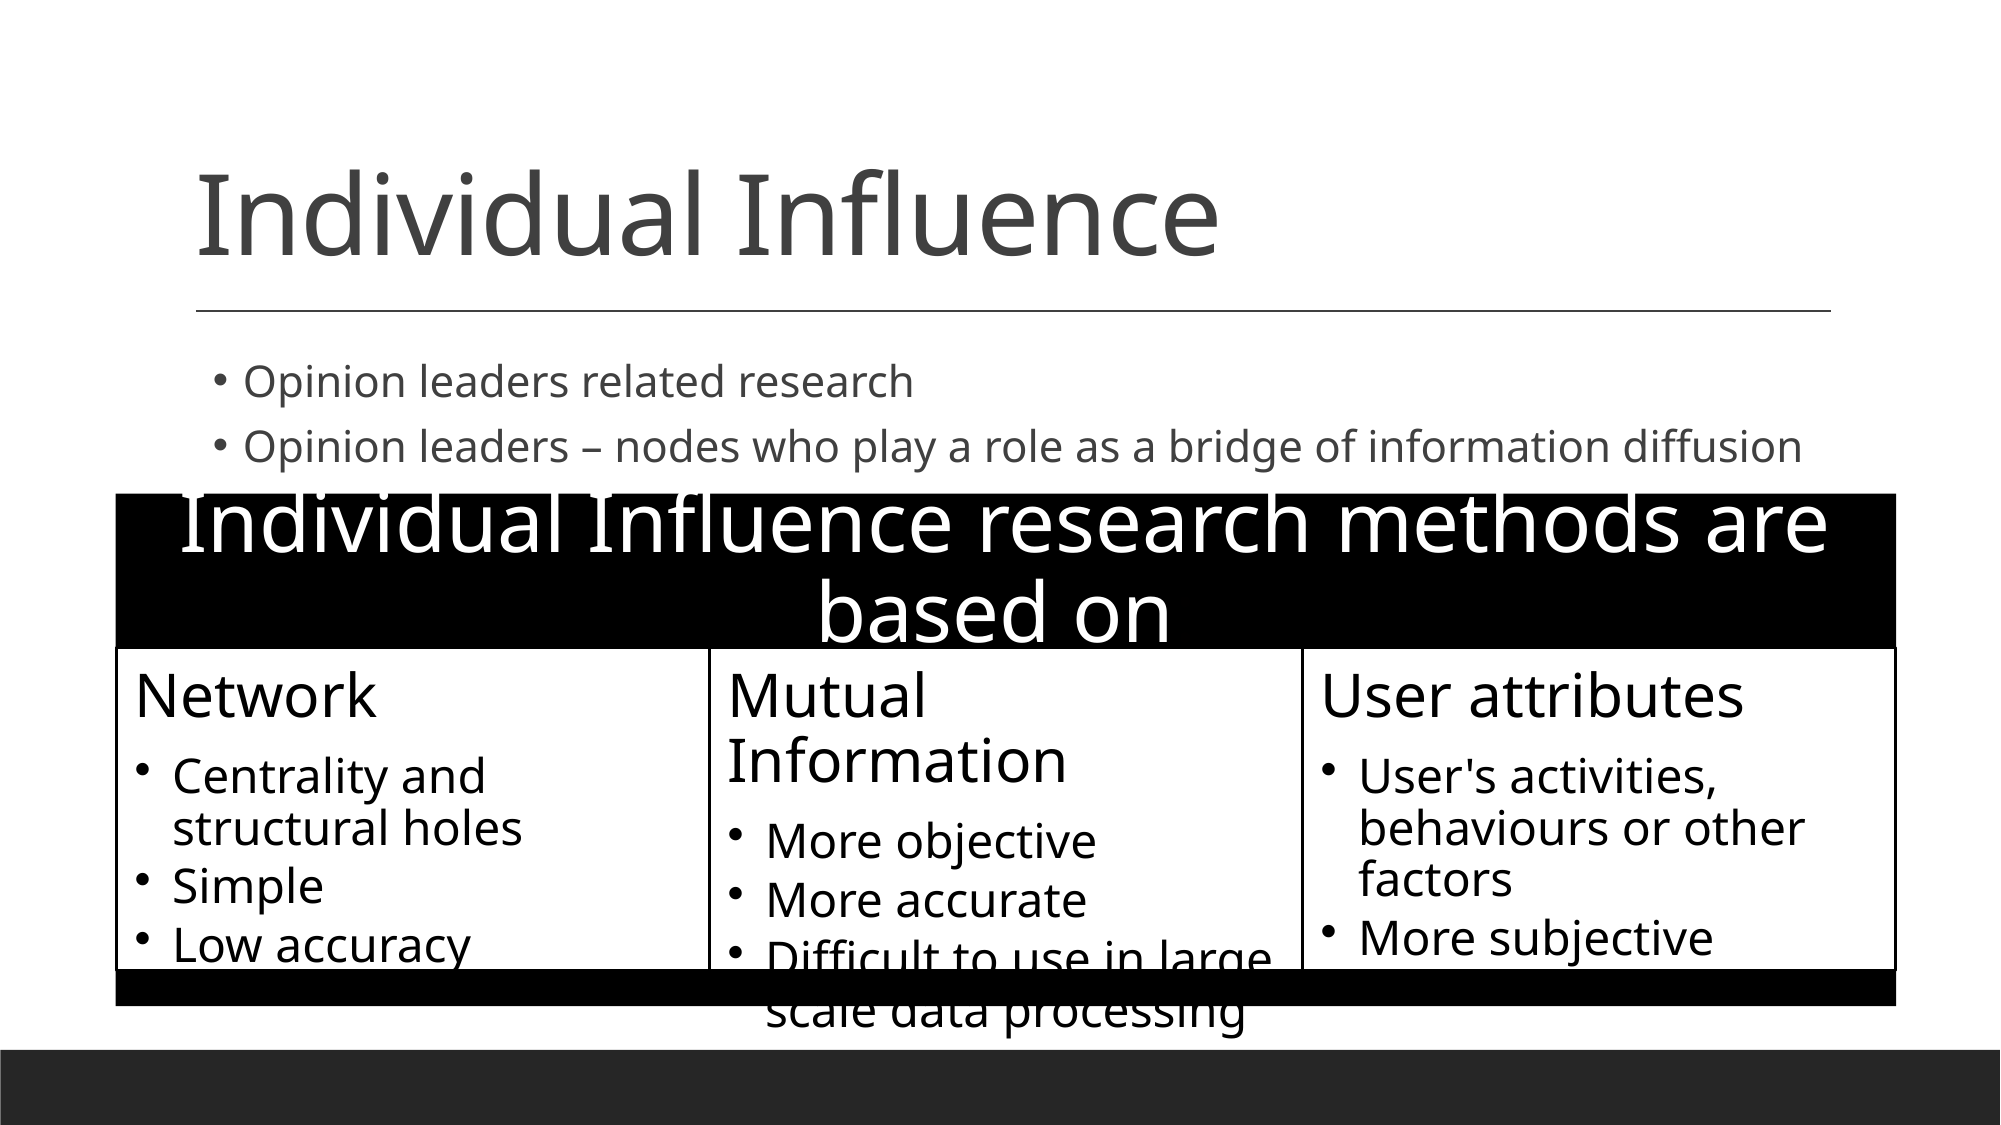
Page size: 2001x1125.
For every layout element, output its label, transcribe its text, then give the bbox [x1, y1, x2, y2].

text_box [115, 493, 1897, 1007]
title Individual Influence [180, 47, 1830, 285]
list Opinion leaders related research Opinion leaders – nodes who play a role as a bridge of information diffusion [180, 345, 1830, 491]
